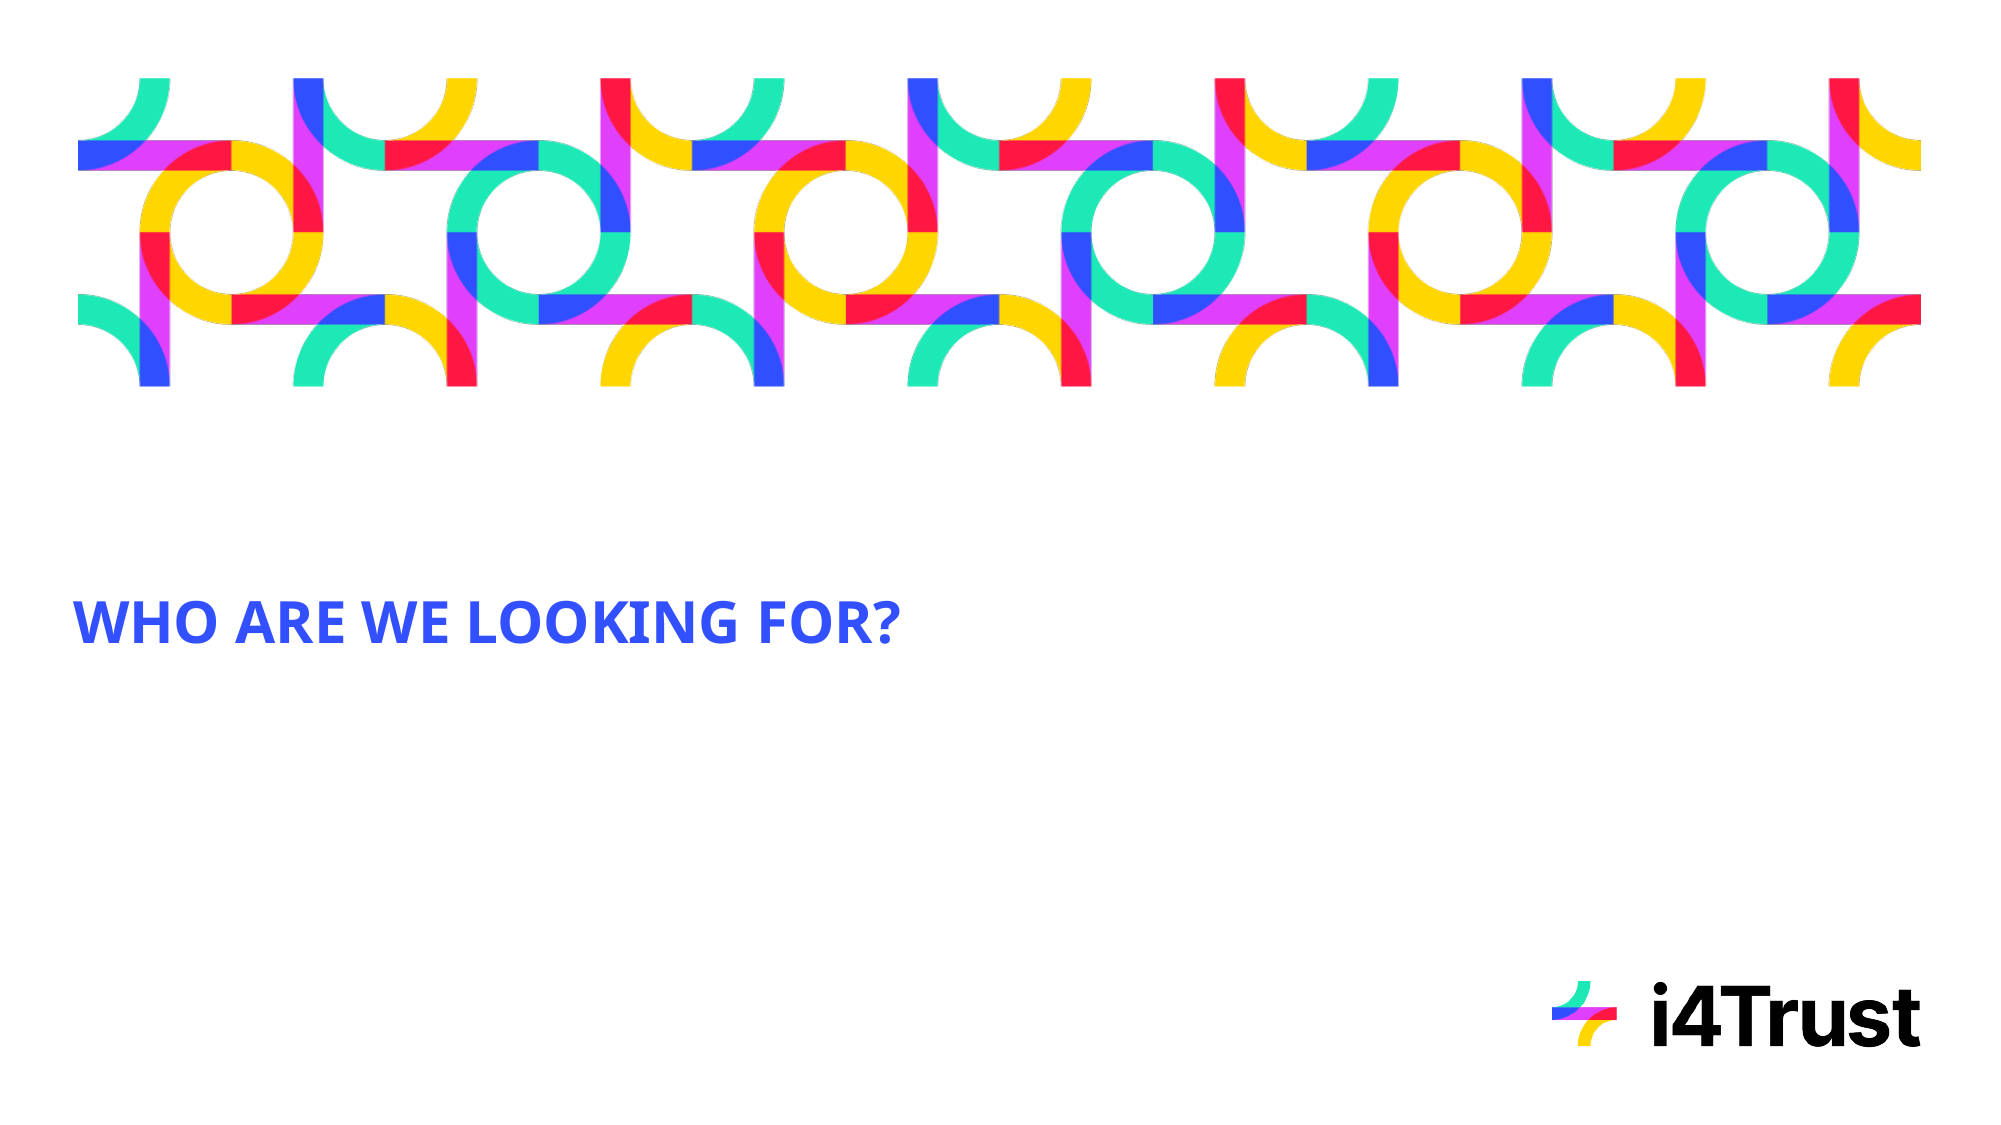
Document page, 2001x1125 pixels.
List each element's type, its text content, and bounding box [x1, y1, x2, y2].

picture [1550, 960, 1922, 1067]
title WHO ARE WE LOOKING FOR? [73, 585, 1917, 760]
picture [78, 78, 1921, 387]
